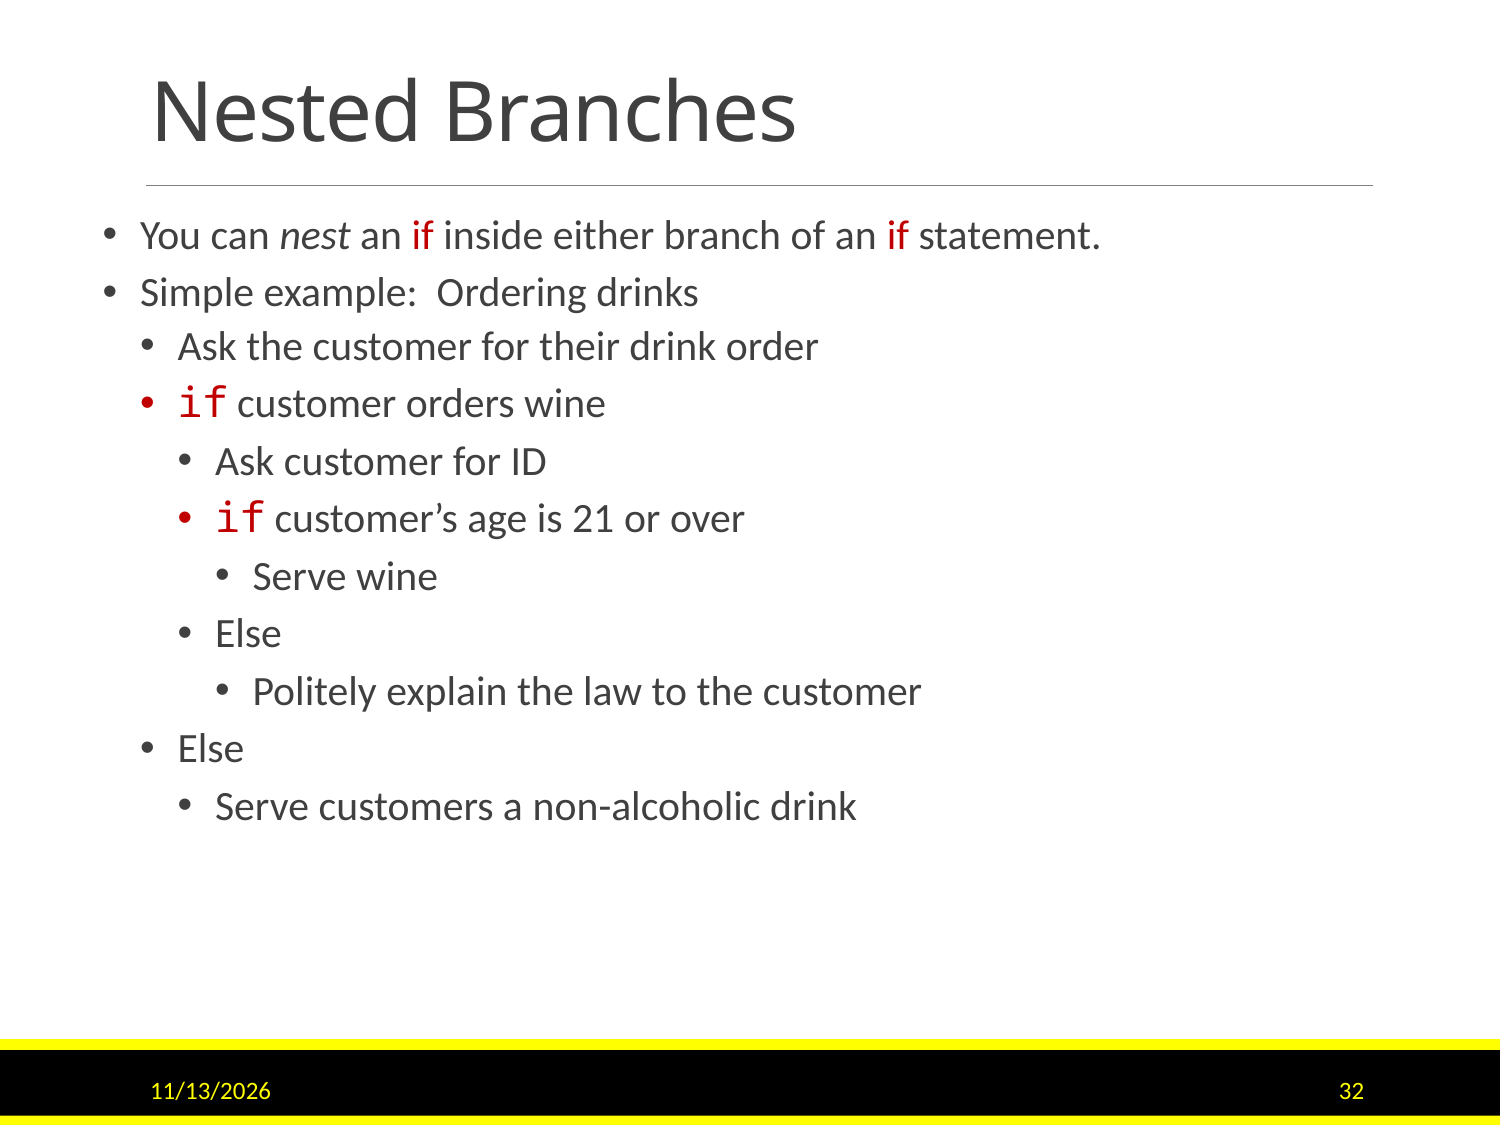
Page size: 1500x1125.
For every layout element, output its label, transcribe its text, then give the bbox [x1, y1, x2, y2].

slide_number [135, 1059, 440, 1120]
slide_number 32 [1218, 1059, 1380, 1120]
title Nested Branches [135, 47, 1373, 167]
list You can nest an if inside either branch of an if statement. Simple example: Ordering drinks Ask the customer for their drink order if customer orders wine Ask customer for ID if customer’s age is 21 or over Serve wine Else Politely explain the law to the customer Else Serve customers a non-alcoholic drink [102, 205, 1389, 1002]
